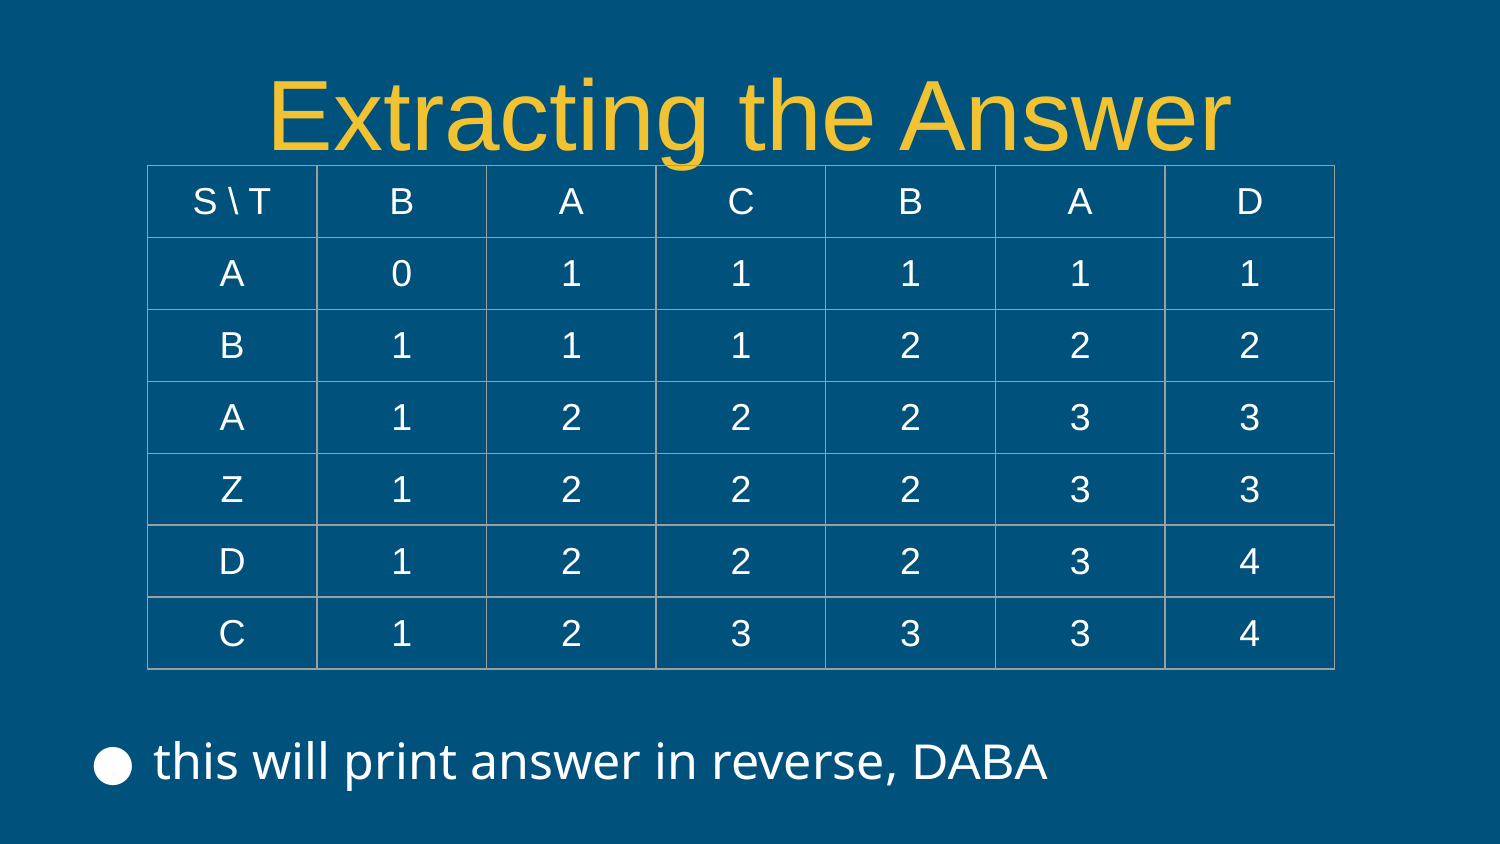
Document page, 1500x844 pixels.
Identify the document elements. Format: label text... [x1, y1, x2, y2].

table_header D [1166, 166, 1334, 237]
table_header B [318, 166, 486, 237]
table_cell 3 [1166, 454, 1334, 524]
table_cell 2 [826, 382, 995, 453]
table_cell 1 [318, 526, 486, 596]
table_cell 2 [487, 454, 655, 524]
table_cell 1 [657, 238, 825, 309]
title Extracting the Answer [63, 25, 1437, 148]
table_cell 2 [1166, 310, 1334, 381]
table_cell 2 [657, 526, 825, 596]
table_cell 1 [826, 238, 995, 309]
table_header C [657, 166, 825, 237]
table_cell 2 [657, 454, 825, 524]
table_cell 0 [318, 238, 486, 309]
table_header B [826, 166, 995, 237]
table_cell 1 [657, 310, 825, 381]
table_cell 1 [1166, 238, 1334, 309]
table_cell 3 [1166, 382, 1334, 453]
table_cell 4 [1166, 598, 1334, 668]
table_header S \ T [148, 166, 316, 237]
table_cell C [148, 598, 316, 668]
list this will print answer in reverse, DABA [63, 148, 1437, 824]
table_cell 1 [318, 454, 486, 524]
table_cell 2 [996, 310, 1164, 381]
table_cell 2 [657, 382, 825, 453]
table_cell A [148, 382, 316, 453]
table_cell A [148, 238, 316, 309]
table_cell 3 [996, 382, 1164, 453]
table_cell 3 [657, 598, 825, 668]
table_header A [487, 166, 655, 237]
table_cell 2 [487, 526, 655, 596]
table_cell B [148, 310, 316, 381]
table_cell 3 [826, 598, 995, 668]
table_cell 1 [318, 310, 486, 381]
table_cell 1 [487, 310, 655, 381]
table_cell 2 [487, 382, 655, 453]
table_cell D [148, 526, 316, 596]
table_cell 1 [996, 238, 1164, 309]
table_cell 2 [826, 310, 995, 381]
table_cell 3 [996, 598, 1164, 668]
table_cell 1 [318, 382, 486, 453]
table_cell 2 [826, 454, 995, 524]
table_header A [996, 166, 1164, 237]
table_cell 2 [487, 598, 655, 668]
table_cell 3 [996, 454, 1164, 524]
table_cell 3 [996, 526, 1164, 596]
table_cell 1 [318, 598, 486, 668]
table_cell Z [148, 454, 316, 524]
table_cell 2 [826, 526, 995, 596]
table_cell 1 [487, 238, 655, 309]
table_cell 4 [1166, 526, 1334, 596]
